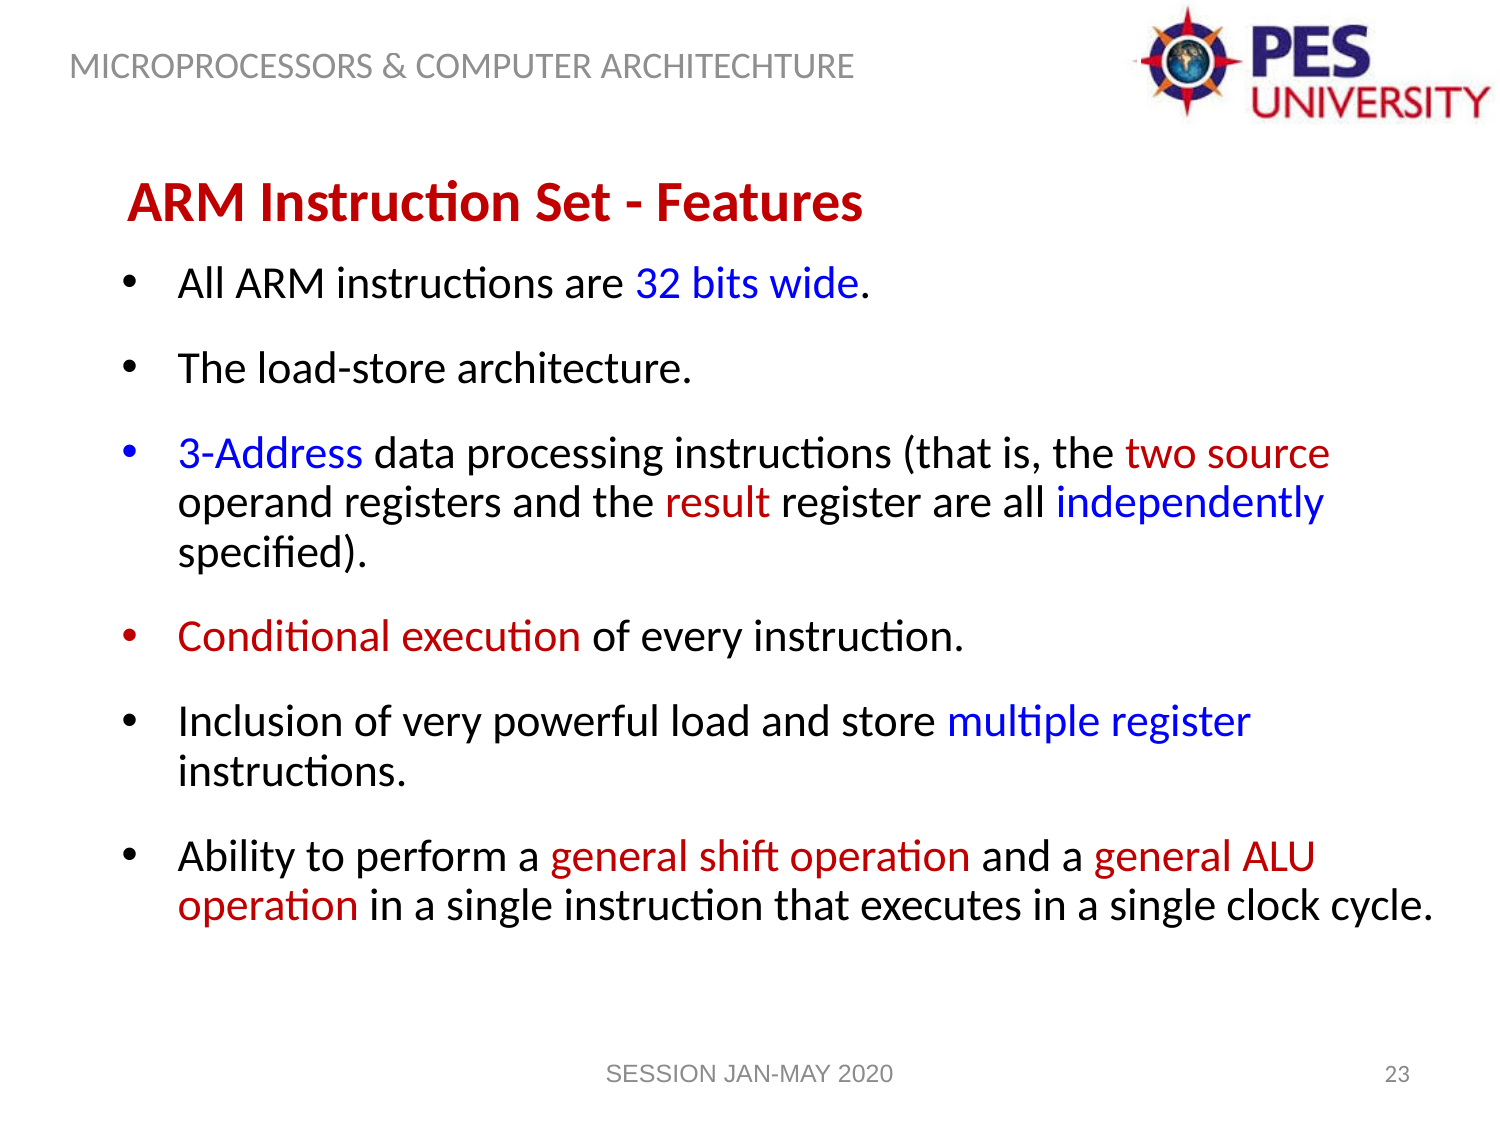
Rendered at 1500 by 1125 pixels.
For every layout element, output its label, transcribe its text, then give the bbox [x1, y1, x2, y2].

text_box All ARM instructions are 32 bits wide. The load-store architecture. 3-Address data processing instructions (that is, the two source operand registers and the result register are all independently specified). Conditional execution of every instruction. Inclusion of very powerful load and store multiple register instructions. Ability to perform a general shift operation and a general ALU operation in a single instruction that executes in a single clock cycle. [106, 251, 1494, 1102]
text_box ARM Instruction Set - Features [112, 145, 1425, 251]
picture [1122, 0, 1500, 130]
text_box 23 [1074, 1042, 1425, 1103]
text_box SESSION JAN-MAY 2020 [496, 1042, 1003, 1103]
